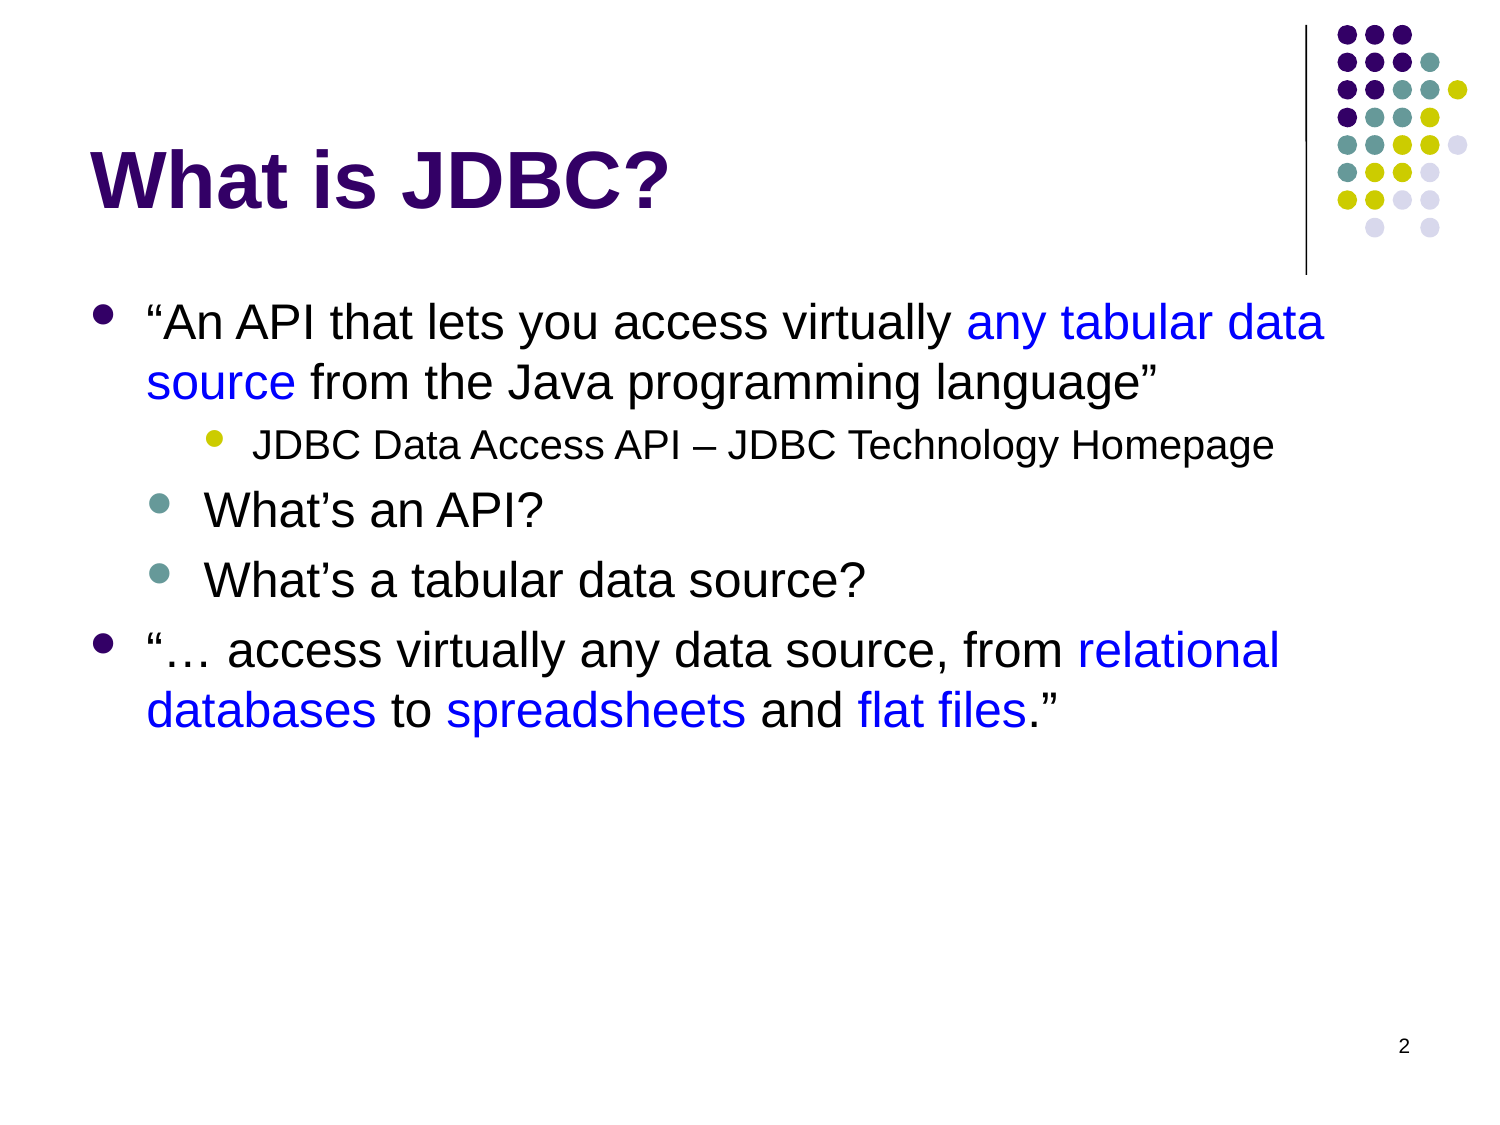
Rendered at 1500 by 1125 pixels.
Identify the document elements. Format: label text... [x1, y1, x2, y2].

title What is JDBC? [74, 19, 1313, 233]
slide_number 2 [1074, 1024, 1426, 1101]
list “An API that lets you access virtually any tabular data source from the Java programming language” JDBC Data Access API – JDBC Technology Homepage What’s an API? What’s a tabular data source? “… access virtually any data source, from relational databases to spreadsheets and flat files.” [74, 281, 1426, 1006]
